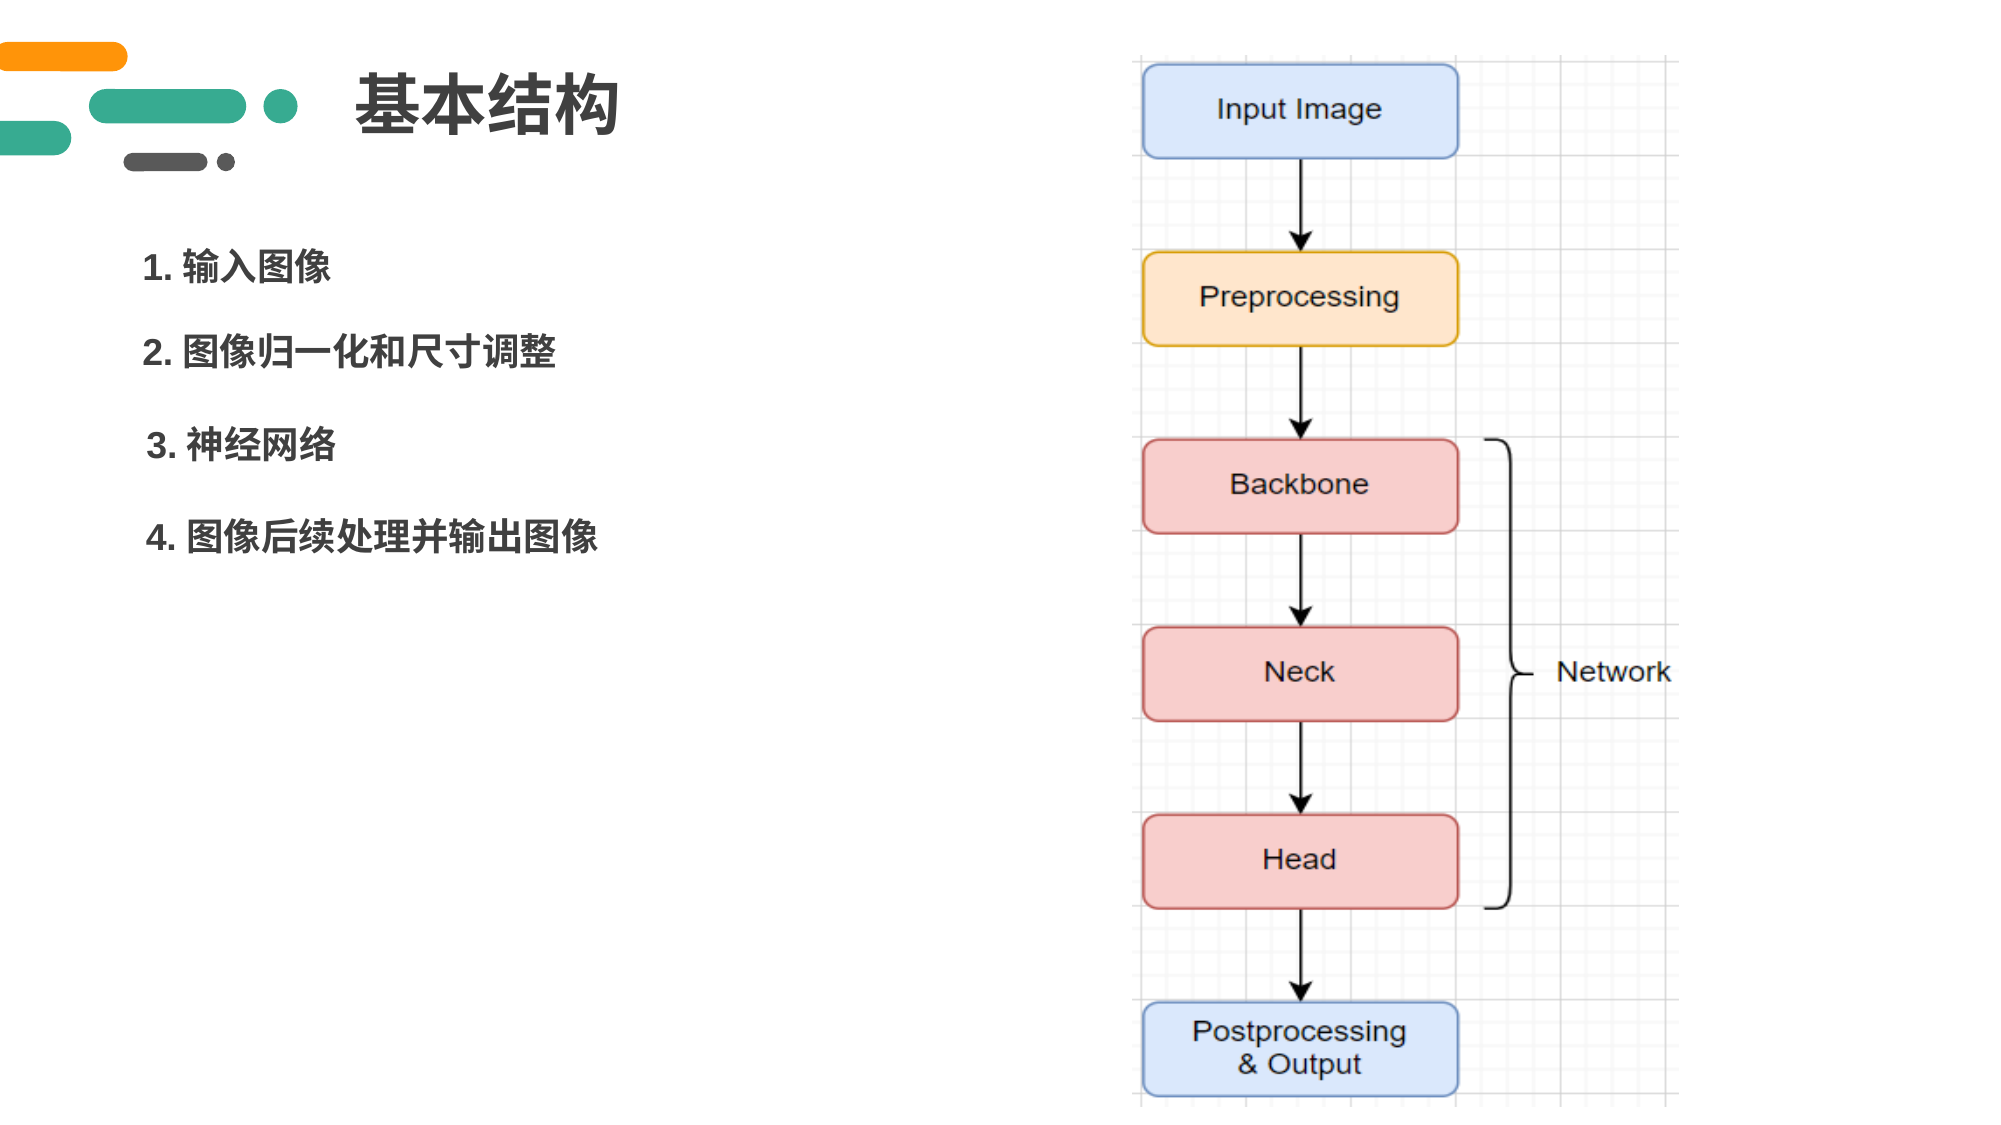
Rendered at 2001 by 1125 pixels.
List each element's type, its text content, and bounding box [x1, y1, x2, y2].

picture [1132, 55, 1679, 1107]
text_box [0, 41, 638, 172]
text_box 2.图像归一化和尺寸调整 [127, 320, 582, 381]
text_box 3.神经网络 [131, 414, 482, 474]
text_box 1.输入图像 [127, 235, 478, 296]
text_box 4.图像后续处理并输出图像 [130, 505, 620, 566]
